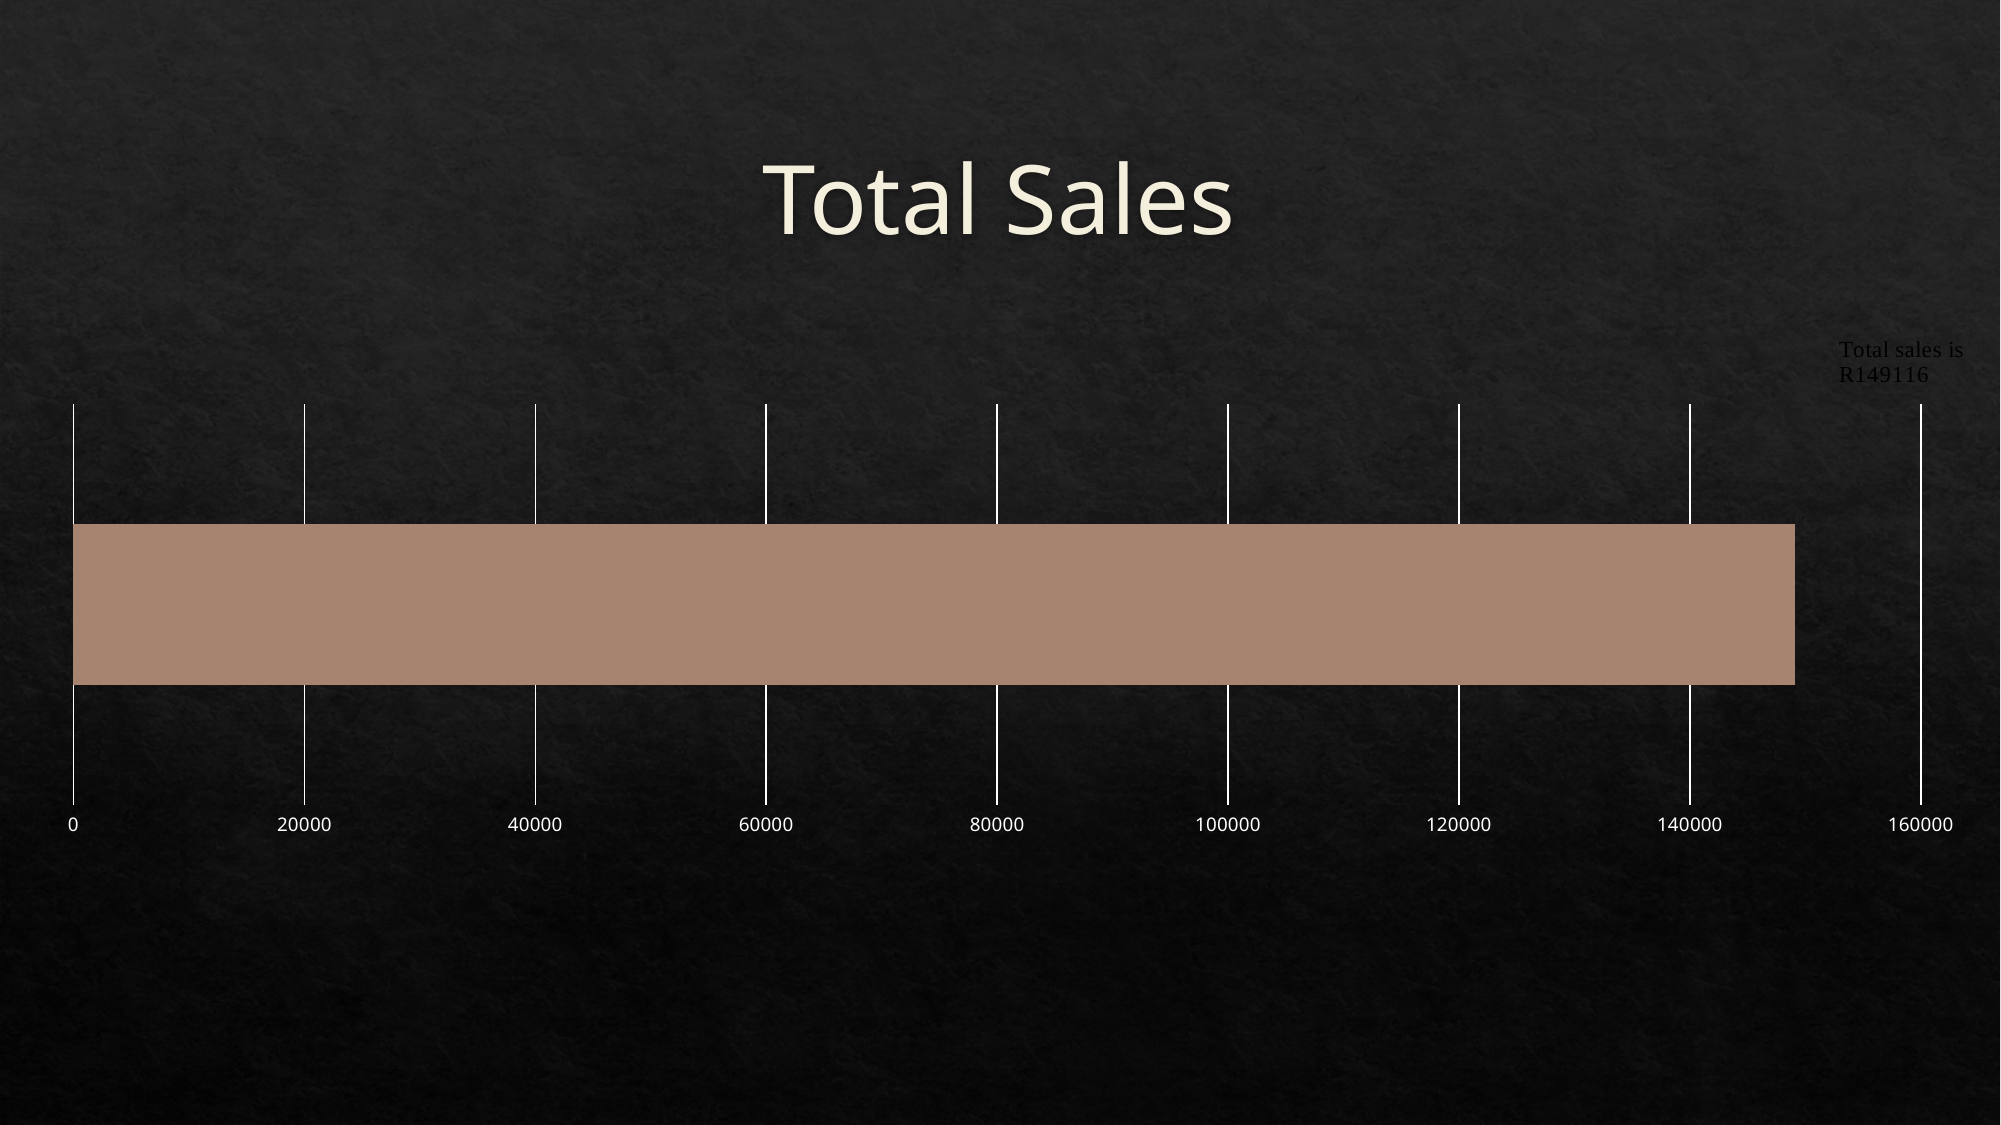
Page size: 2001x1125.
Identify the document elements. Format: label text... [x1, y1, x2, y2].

chart [20, 305, 1978, 845]
title Total Sales [149, 99, 1849, 302]
